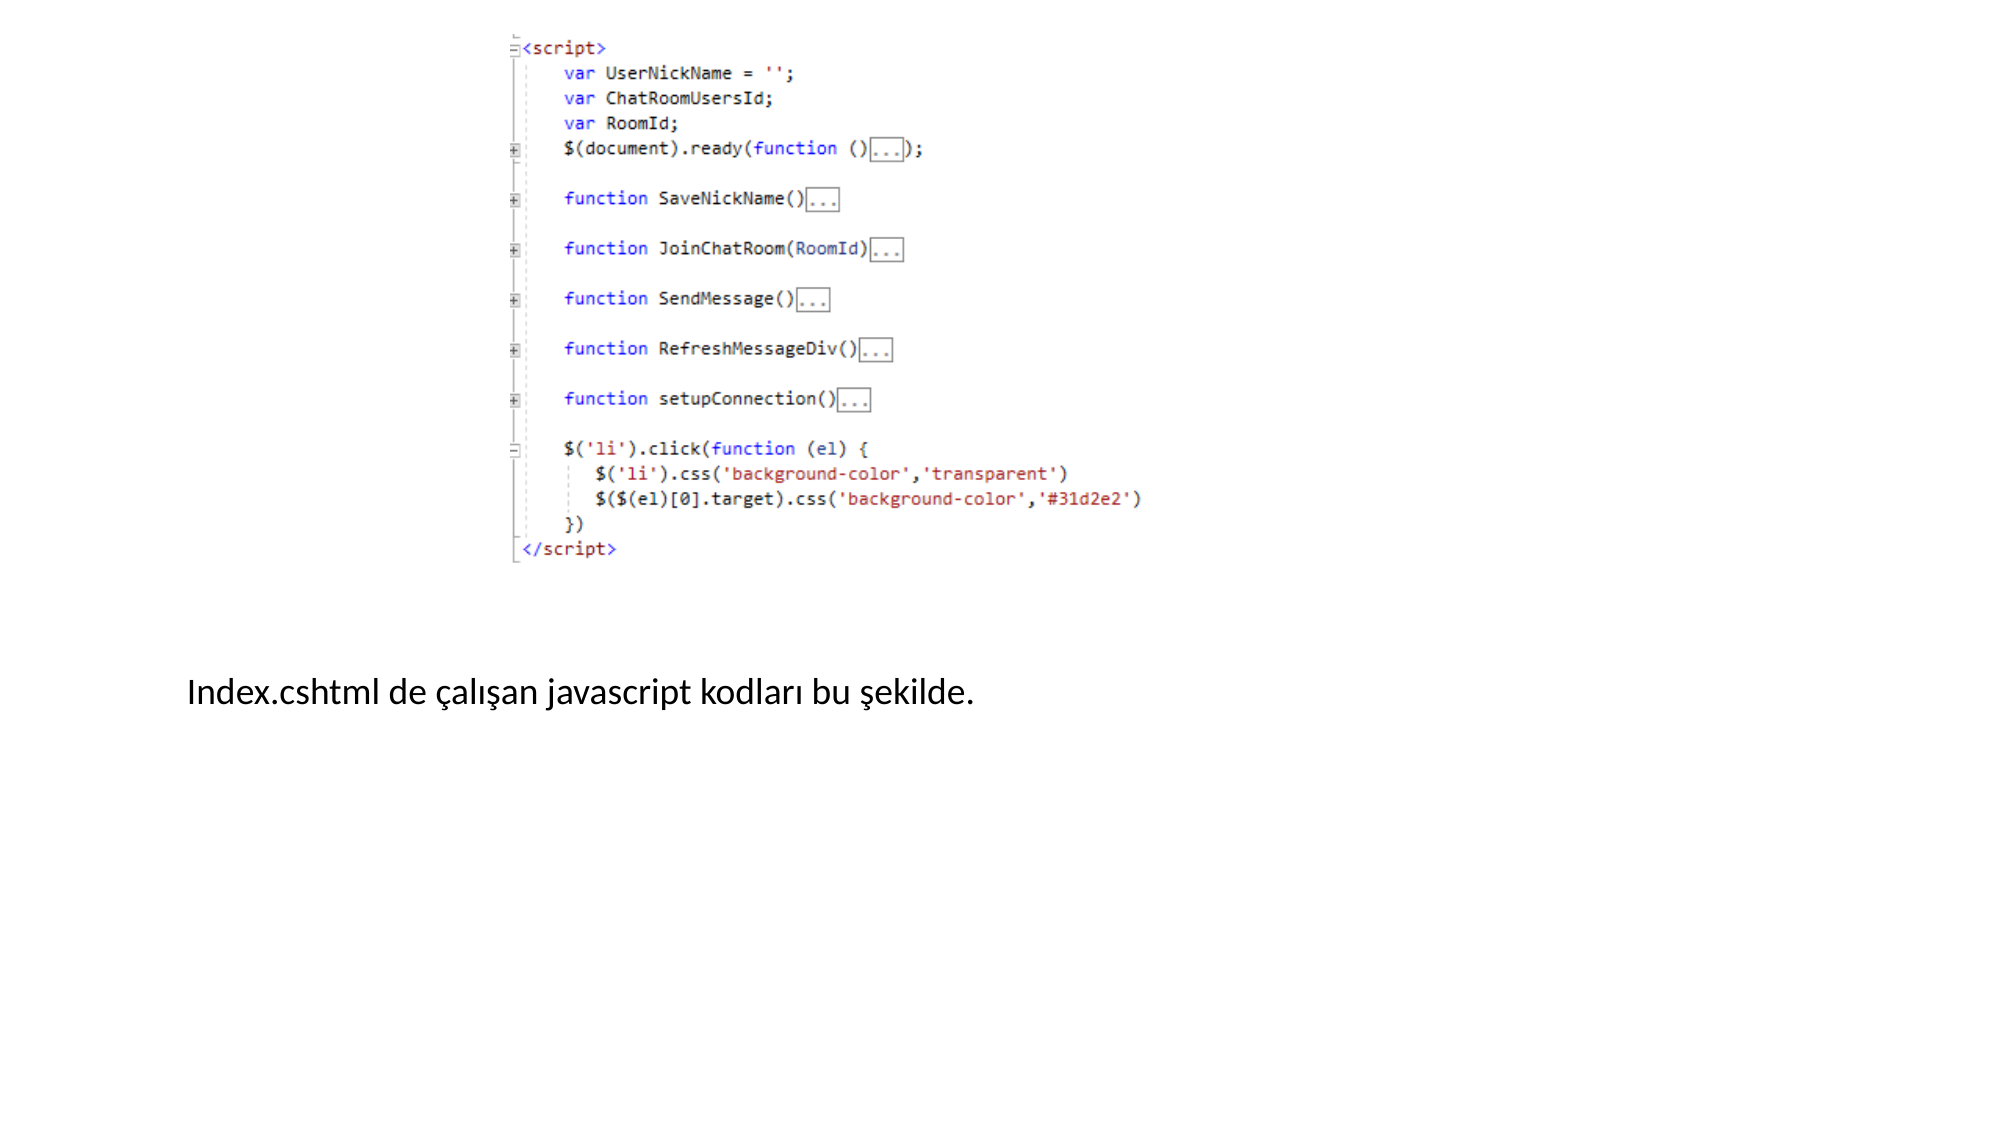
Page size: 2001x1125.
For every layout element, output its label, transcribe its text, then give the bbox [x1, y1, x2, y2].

picture [510, 33, 1316, 588]
text_box Index.cshtml de çalışan javascript kodları bu şekilde. [172, 659, 1655, 720]
